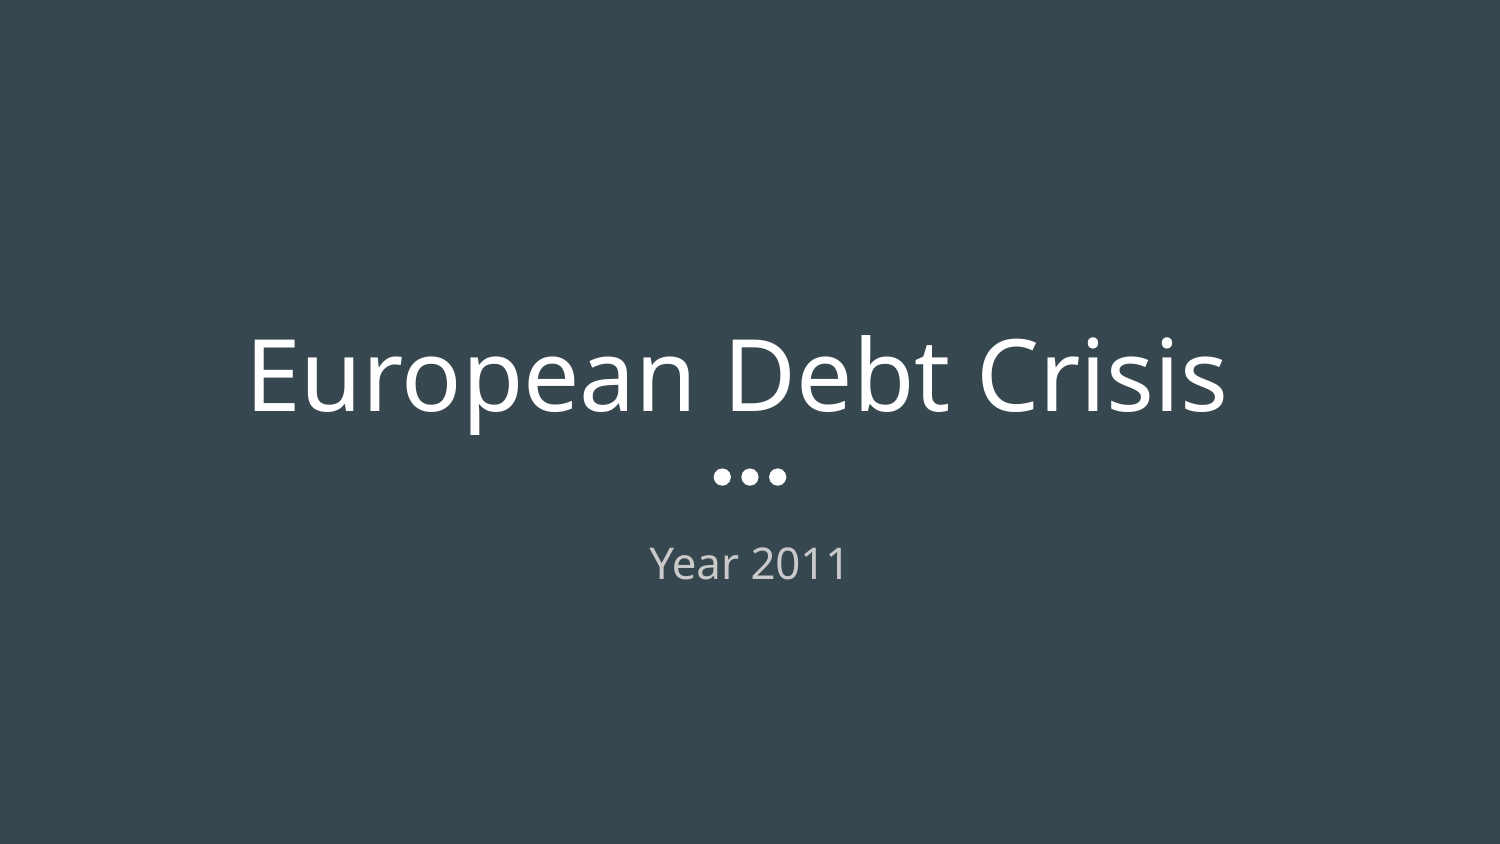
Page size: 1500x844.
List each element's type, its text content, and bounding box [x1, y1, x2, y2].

subtitle Year 2011 [110, 520, 1390, 651]
title European Debt Crisis [110, 162, 1390, 447]
